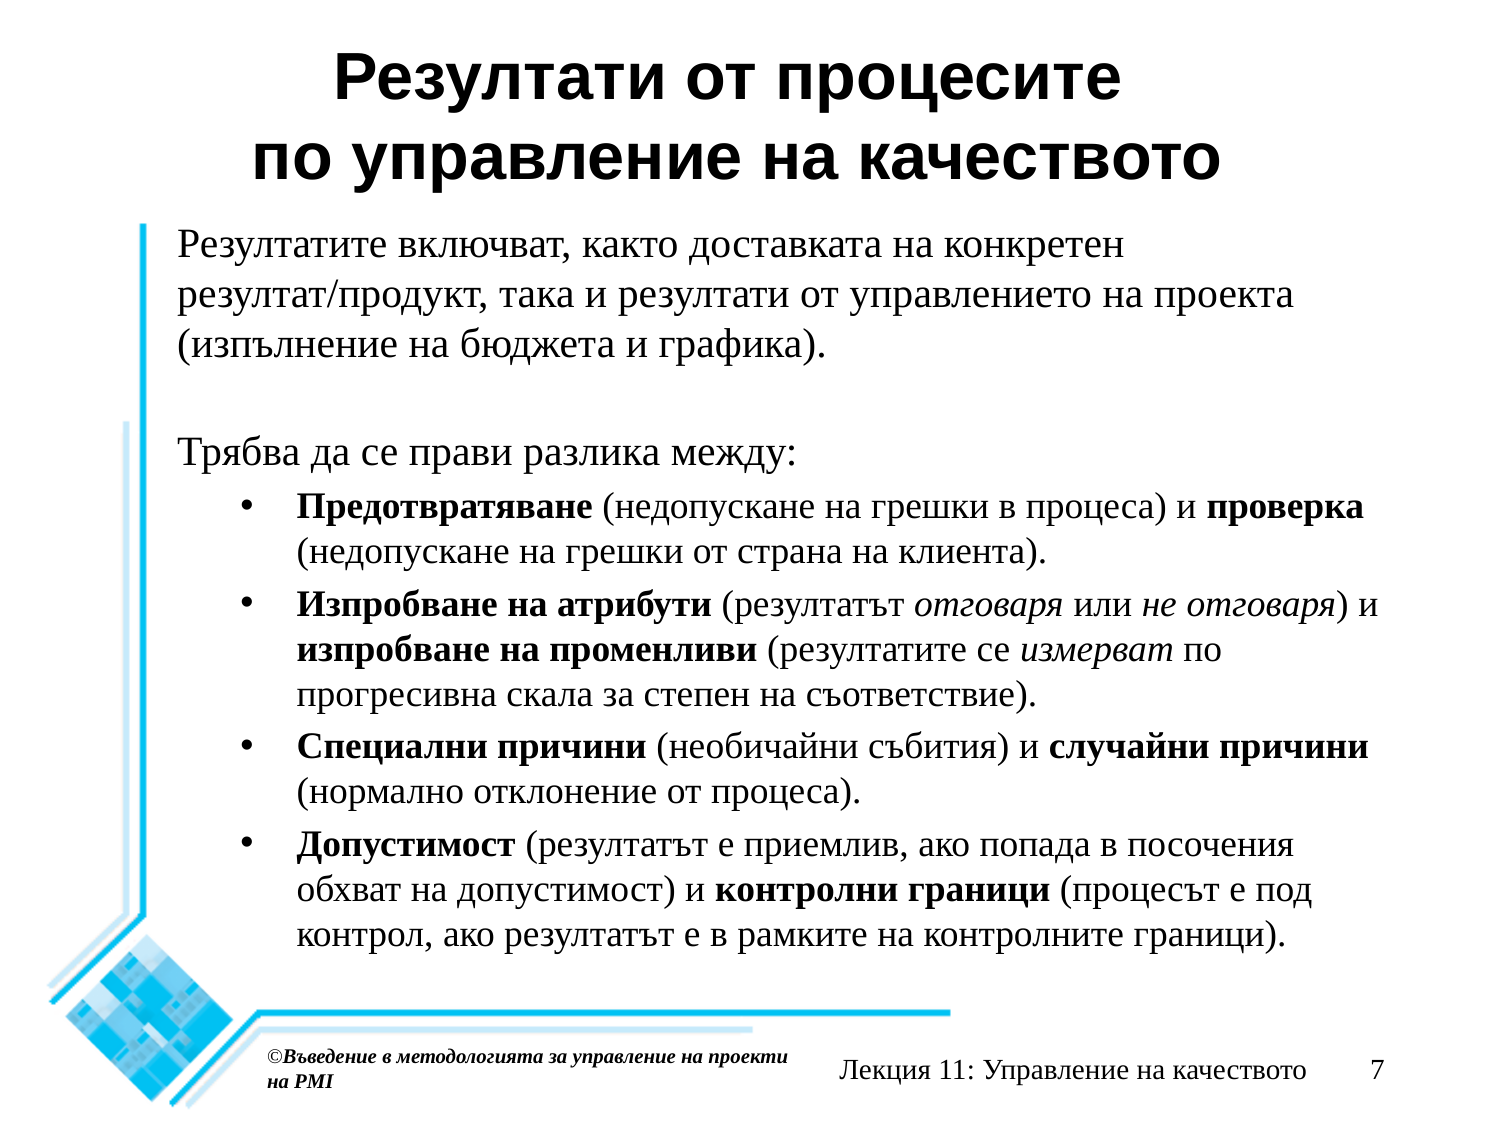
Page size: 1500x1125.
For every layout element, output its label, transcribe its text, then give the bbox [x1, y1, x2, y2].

slide_number ©Въведение в методологията за управление на проекти на PMI [251, 1035, 809, 1105]
picture [35, 212, 963, 1122]
title Резултати от процесите по управление на качеството [62, 37, 1413, 188]
list Резултатите включват, както доставката на конкретен резултат/продукт, така и резултати от управлението на проекта (изпълнение на бюджета и графика). Трябва да се прави разлика между: Предотвратяване (недопускане на грешки в процеса) и проверка (недопускане на грешки от страна на клиента). Изпробване на атрибути (резултатът отговаря или не отговаря) и изпробване на променливи (резултатите се измерват по прогресивна скала за степен на съответствие). Специални причини (необичайни събития) и случайни причини (нормално отклонение от процеса). Допустимост (резултатът е приемлив, ако попада в посочения обхват на допустимост) и контролни граници (процесът е под контрол, ако резултатът е в рамките на контролните граници). [162, 208, 1400, 996]
slide_number 7 [1325, 1042, 1400, 1118]
footer Лекция 11: Управление на качеството [794, 1042, 1325, 1118]
